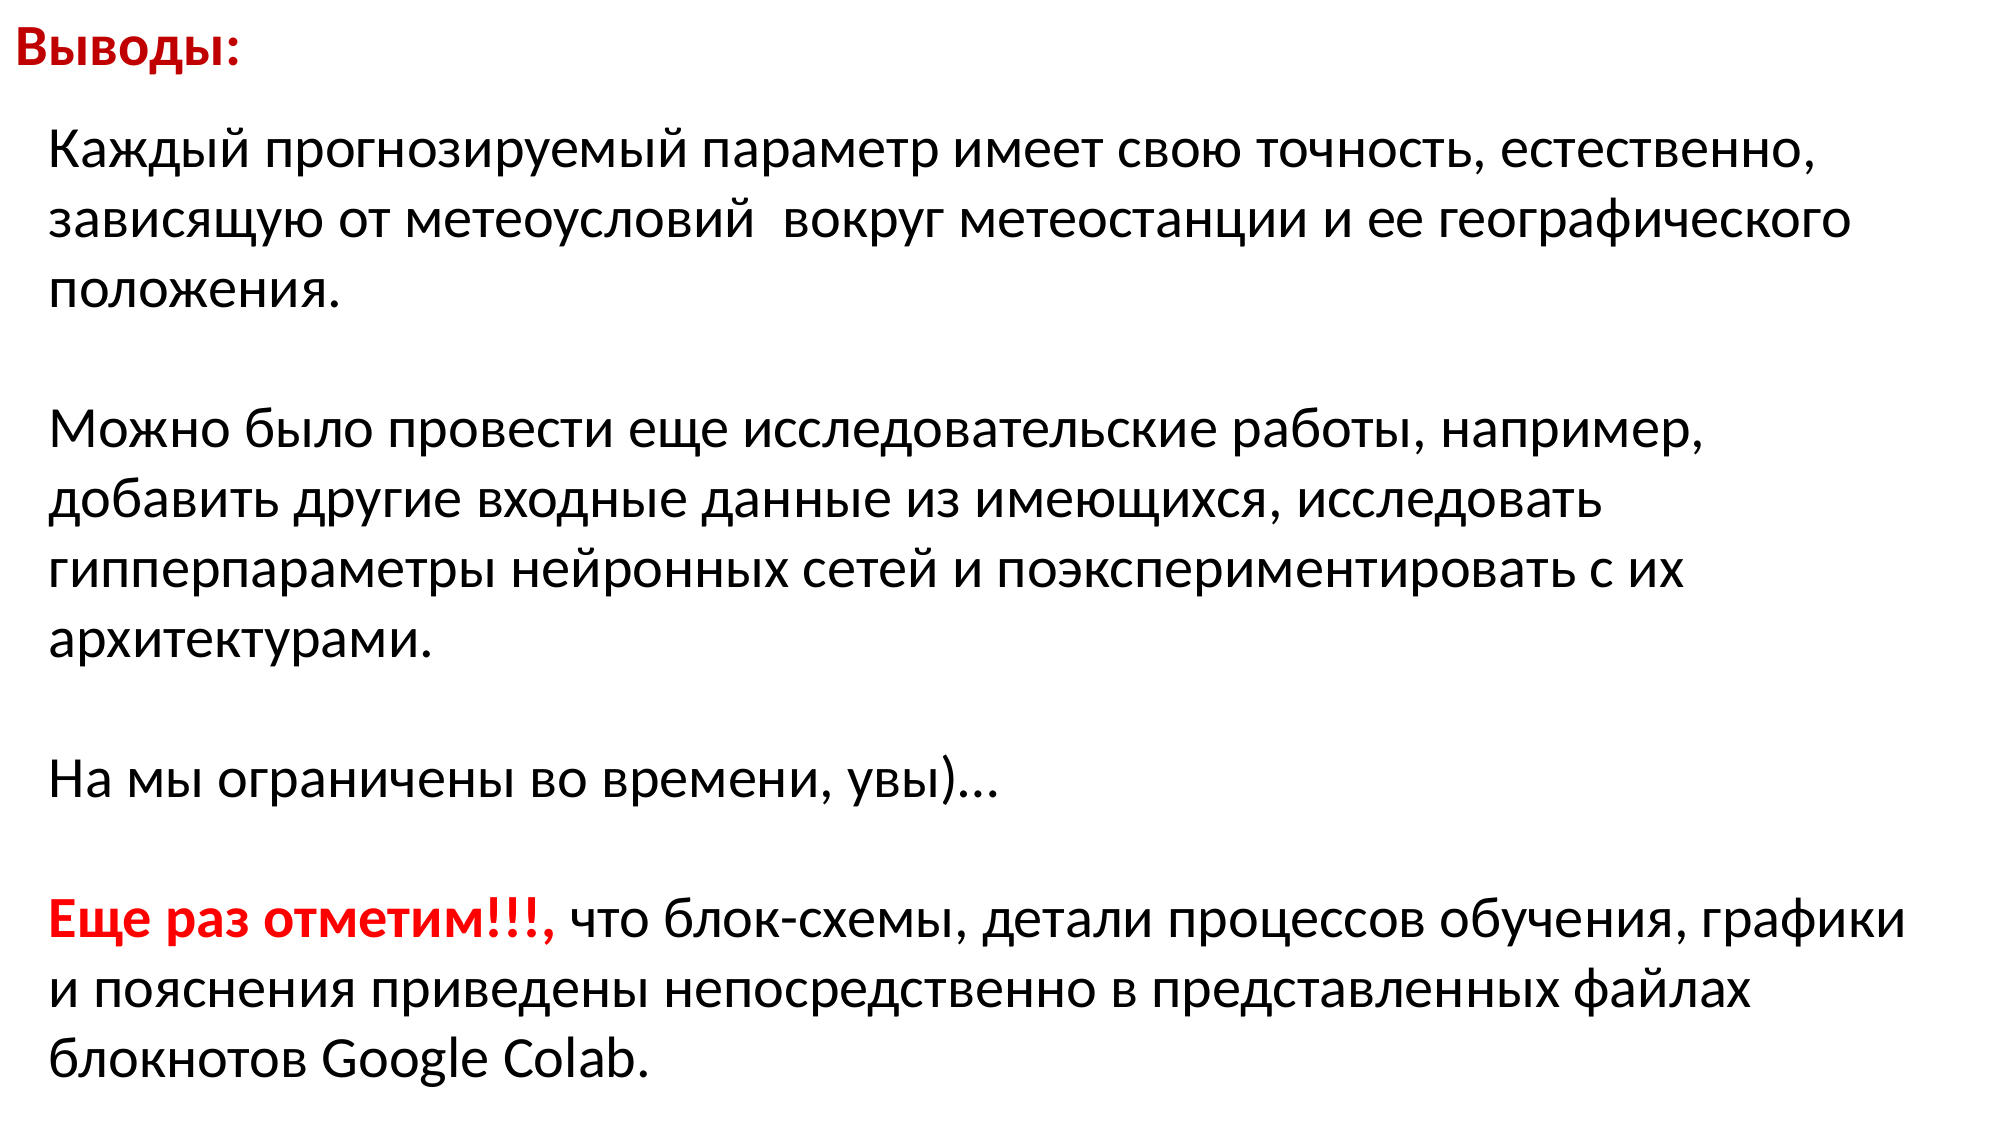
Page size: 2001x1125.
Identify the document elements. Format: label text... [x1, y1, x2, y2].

text_box Каждый прогнозируемый параметр имеет свою точность, естественно, зависящую от метеоусловий вокруг метеостанции и ее географического положения. Можно было провести еще исследовательские работы, например, добавить другие входные данные из имеющихся, исследовать гипперпараметры нейронных сетей и поэкспериментировать с их архитектурами. На мы ограничены во времени, увы)… Еще раз отметим!!!, что блок-схемы, детали процессов обучения, графики и пояснения приведены непосредственно в представленных файлах блокнотов Google Colab. [34, 101, 1943, 1096]
text_box Выводы: [0, 0, 257, 85]
